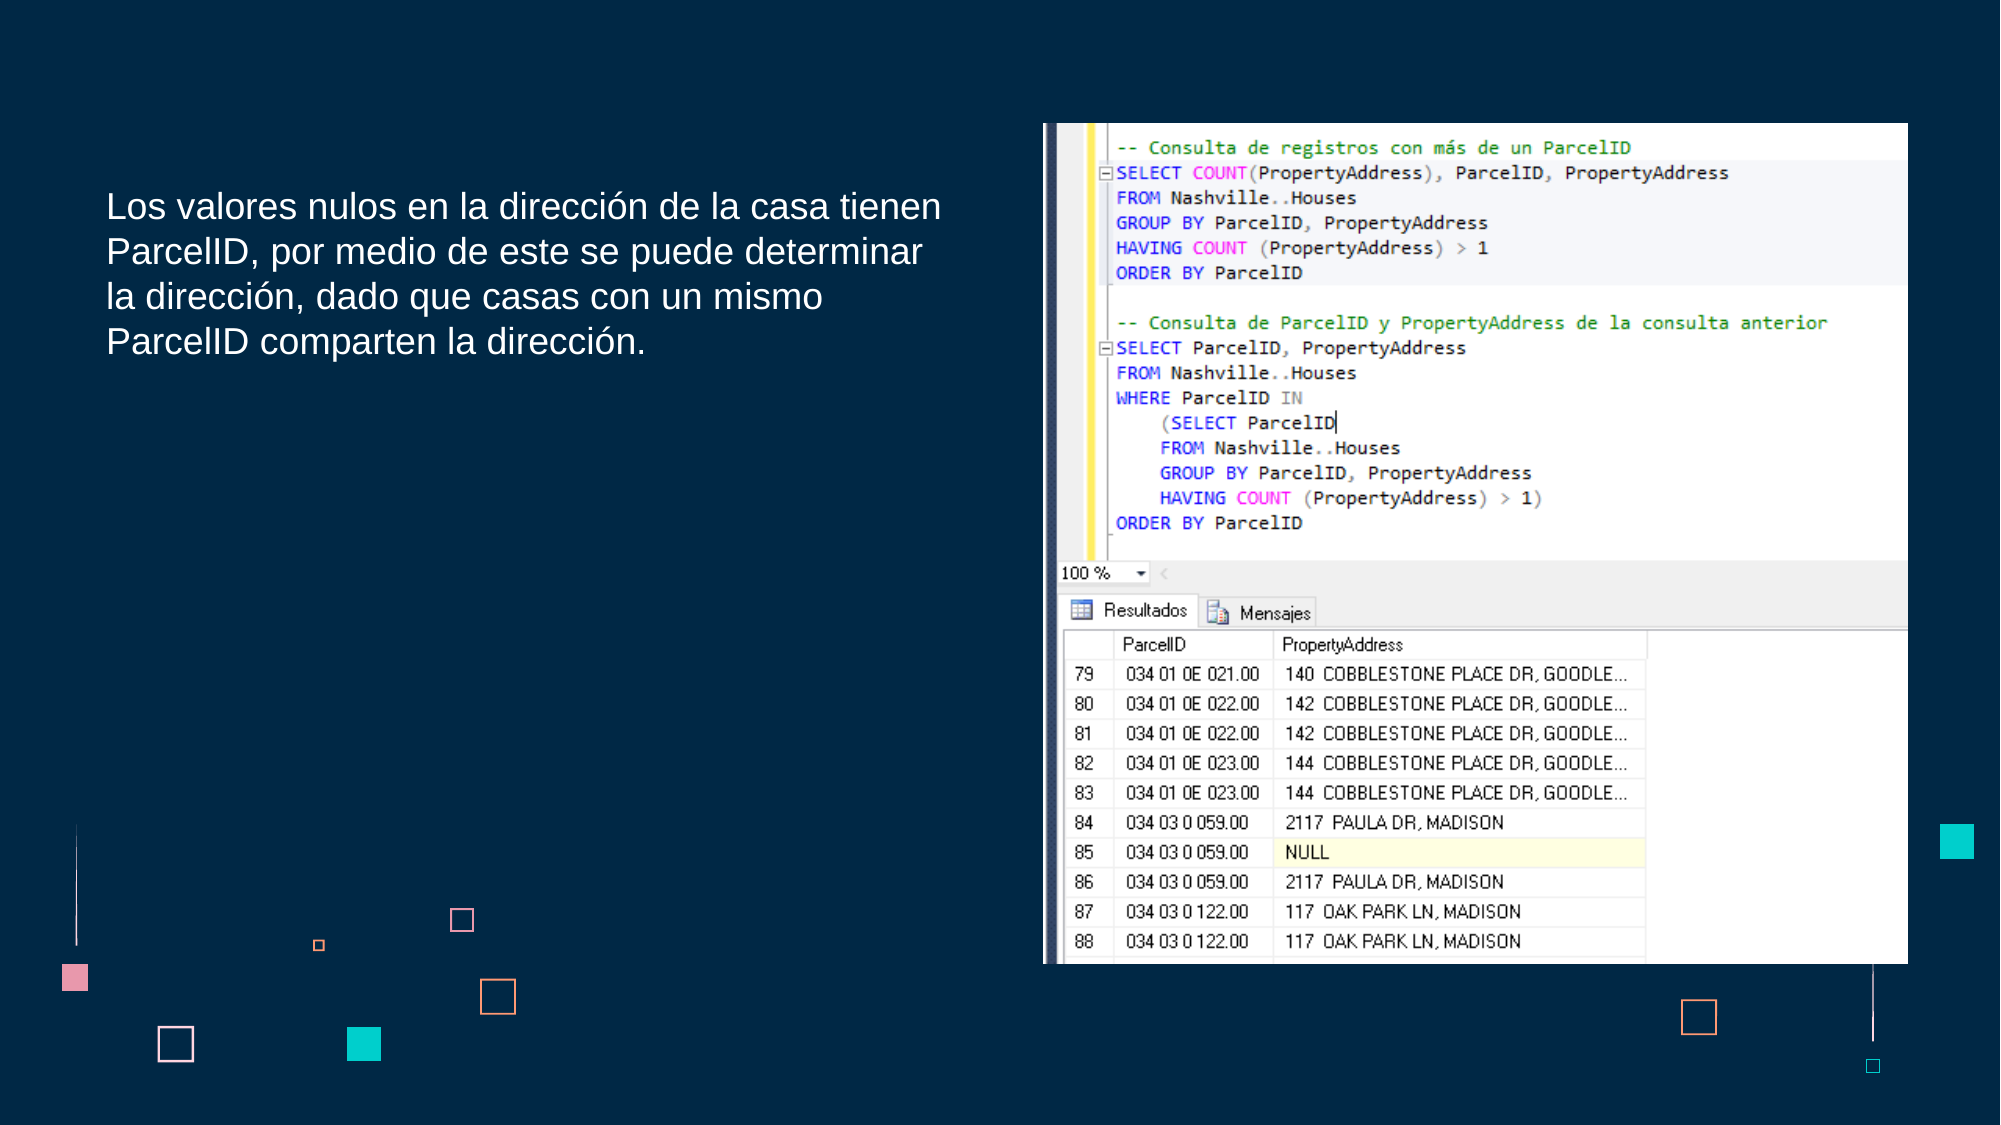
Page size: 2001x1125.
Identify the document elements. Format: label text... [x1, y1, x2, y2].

text_box Los valores nulos en la dirección de la casa tienen ParcelID, por medio de este se puede determinar la dirección, dado que casas con un mismo ParcelID comparten la dirección. [91, 174, 964, 370]
picture [1043, 122, 1909, 964]
